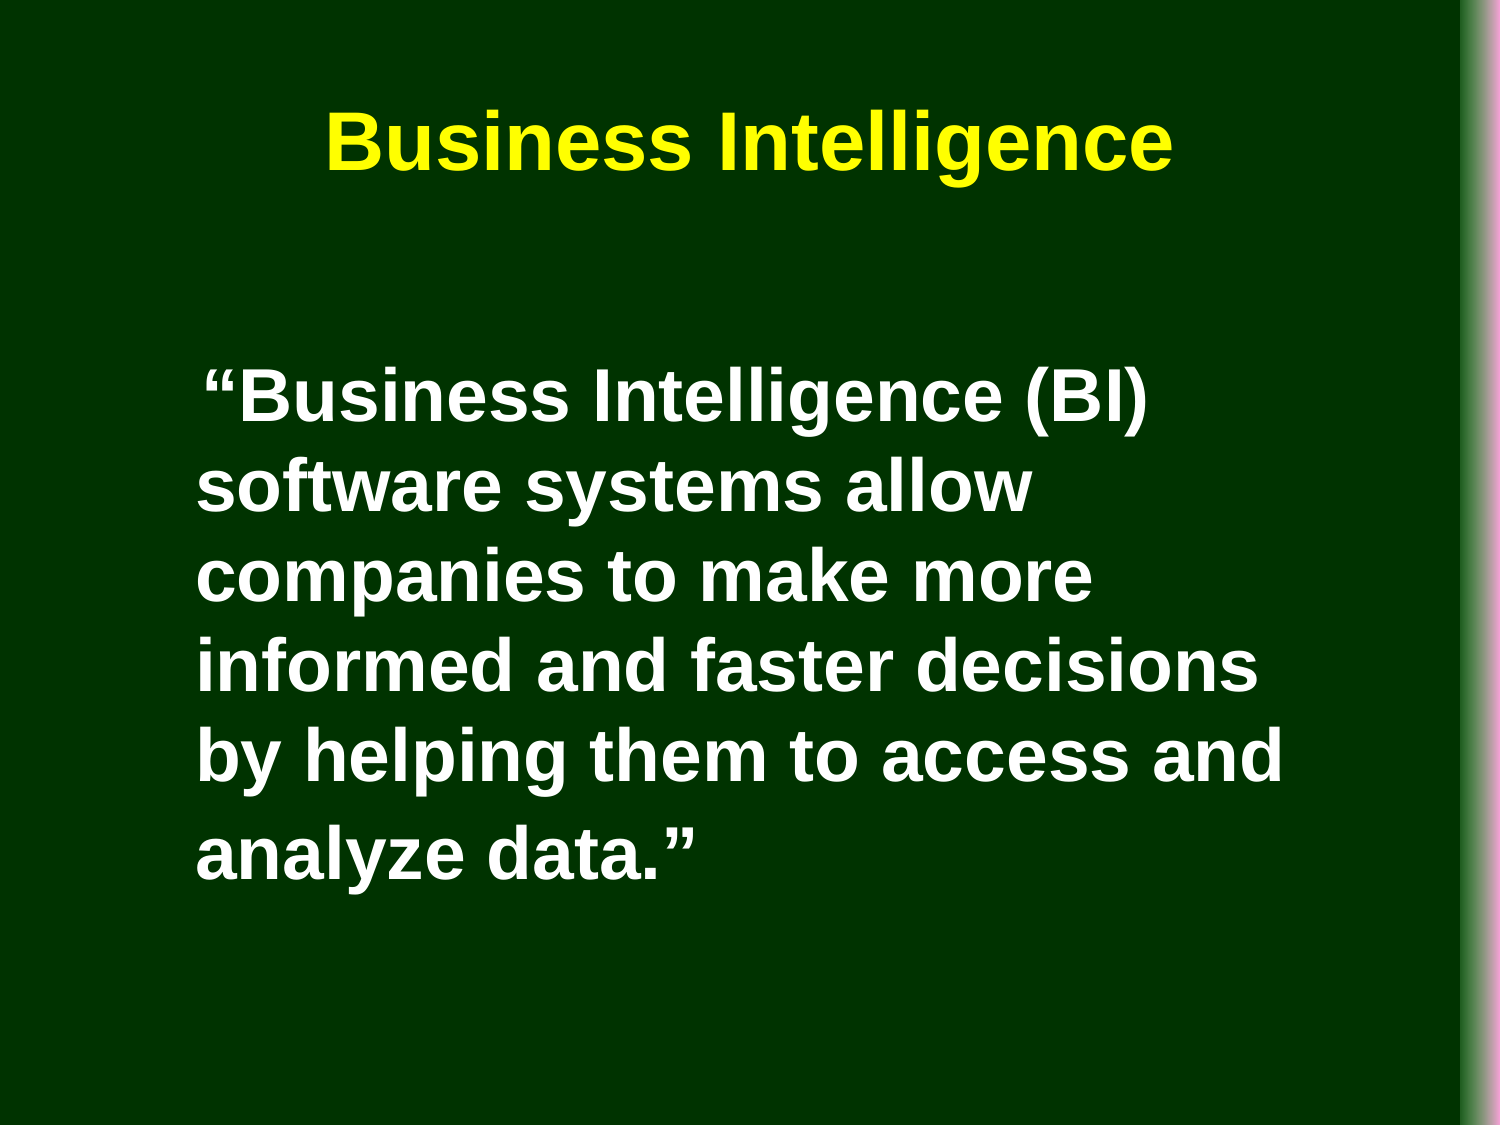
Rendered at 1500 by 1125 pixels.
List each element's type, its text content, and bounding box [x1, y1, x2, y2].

title Business Intelligence [112, 37, 1388, 238]
list “Business Intelligence (BI) software systems allow companies to make more informed and faster decisions by helping them to access and analyze data.” [123, 338, 1350, 938]
